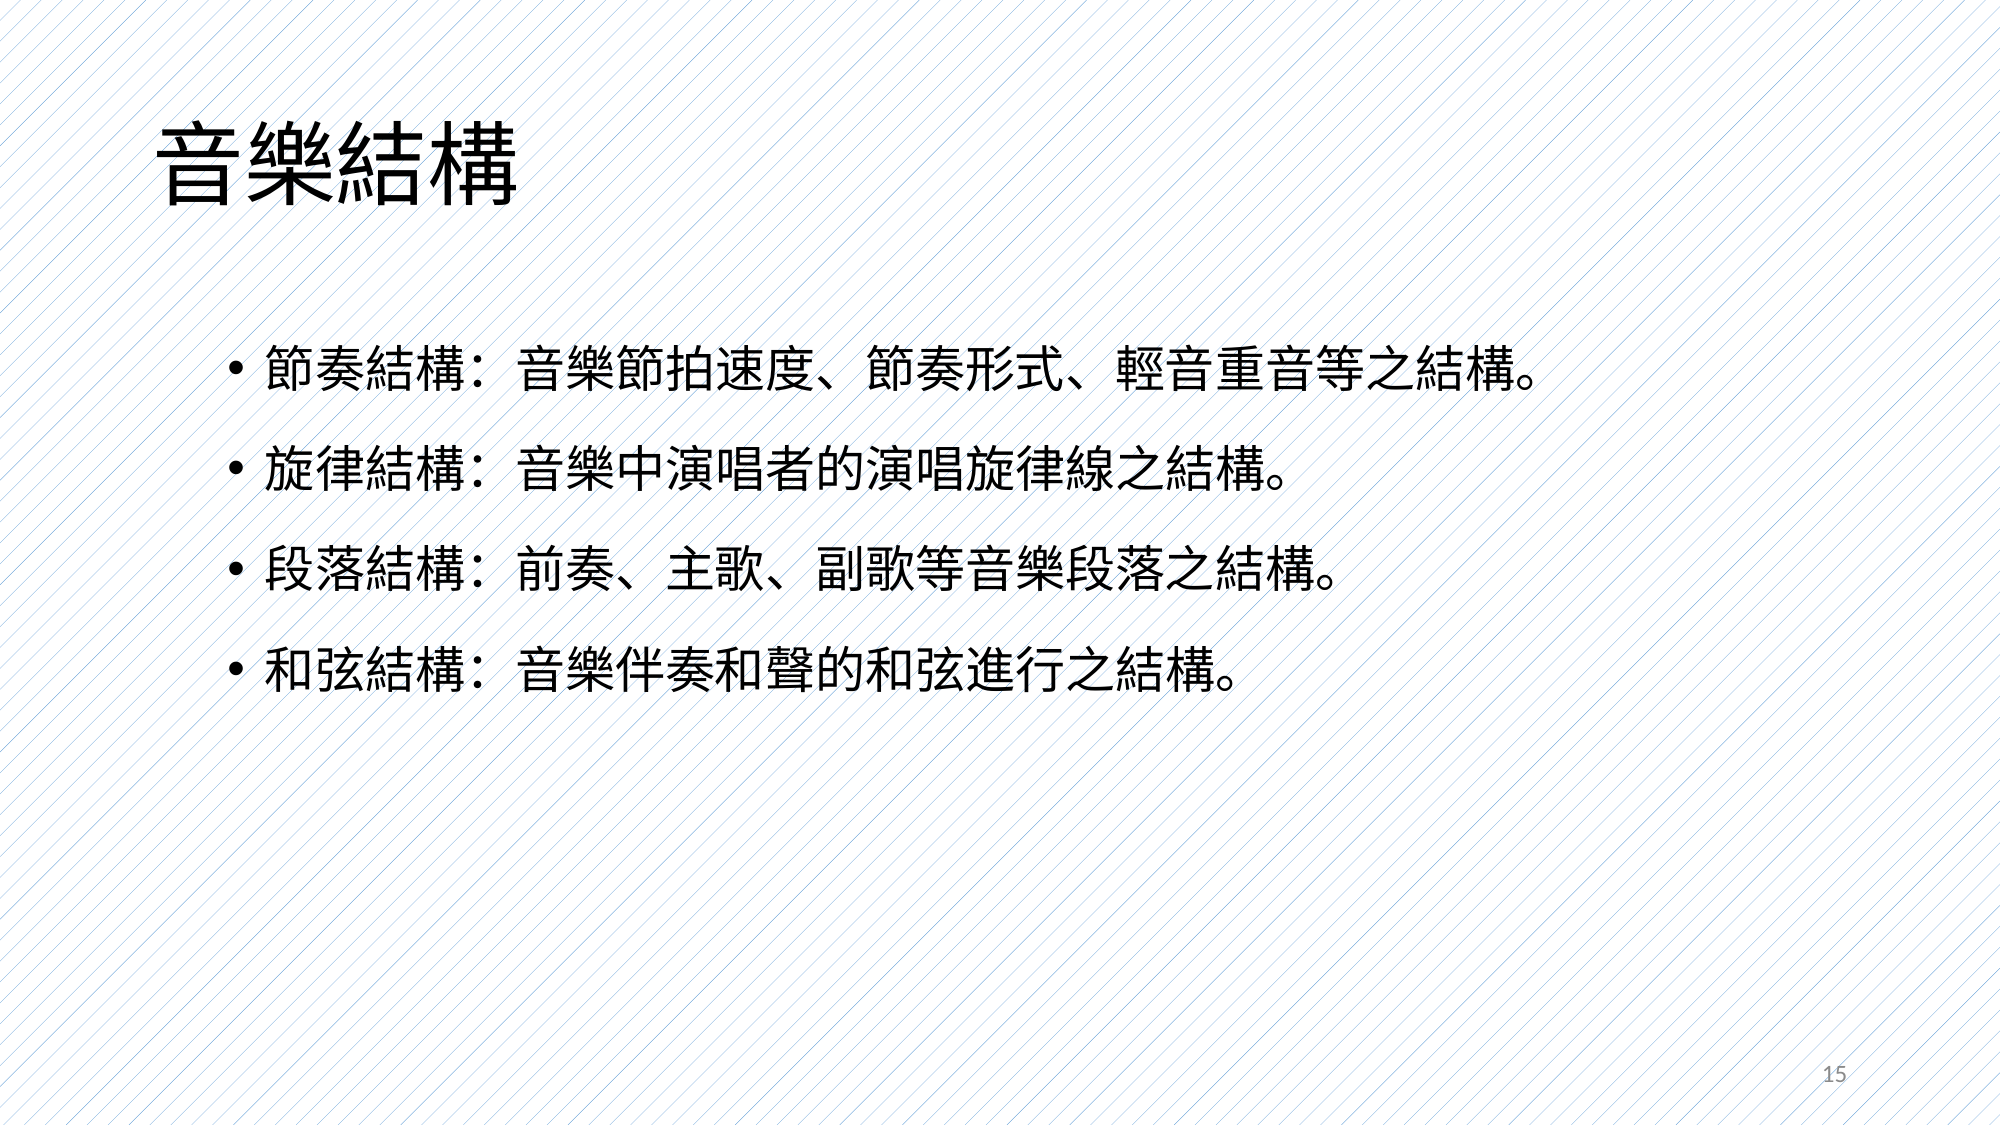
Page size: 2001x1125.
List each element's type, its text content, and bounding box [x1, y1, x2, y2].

list 節奏結構：音樂節拍速度、節奏形式、輕音重音等之結構。 旋律結構：音樂中演唱者的演唱旋律線之結構。 段落結構：前奏、主歌、副歌等音樂段落之結構。 和弦結構：音樂伴奏和聲的和弦進行之結構。 [137, 299, 1863, 1014]
slide_number 15 [1412, 1042, 1863, 1103]
title 音樂結構 [137, 59, 1863, 278]
